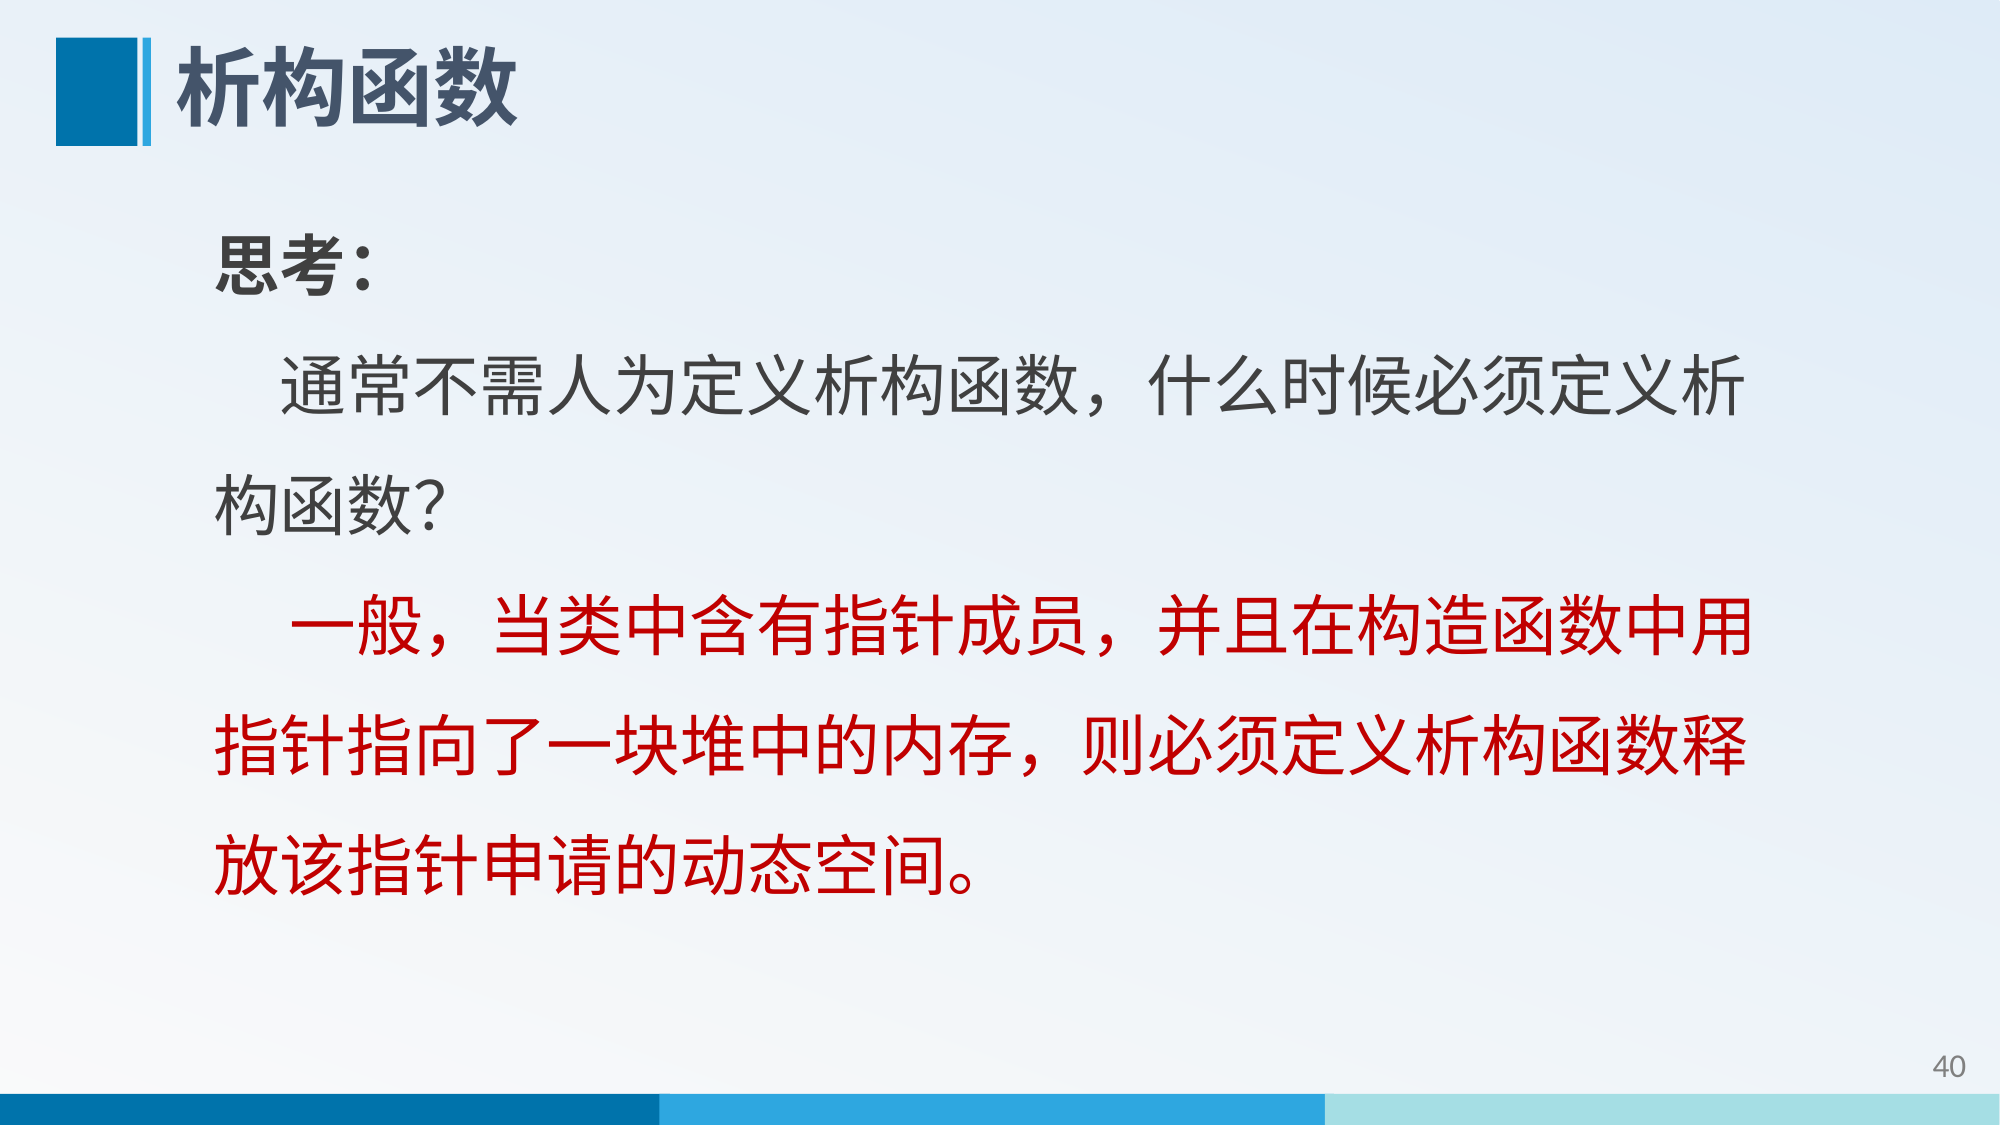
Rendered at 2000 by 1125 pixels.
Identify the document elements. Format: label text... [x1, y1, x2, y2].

text_box 思考： 通常不需人为定义析构函数，什么时候必须定义析构函数？ 一般，当类中含有指针成员，并且在构造函数中用指针指向了一块堆中的内存，则必须定义析构函数释放该指针申请的动态空间。 [198, 176, 1791, 1016]
title 析构函数 [160, 37, 1791, 146]
